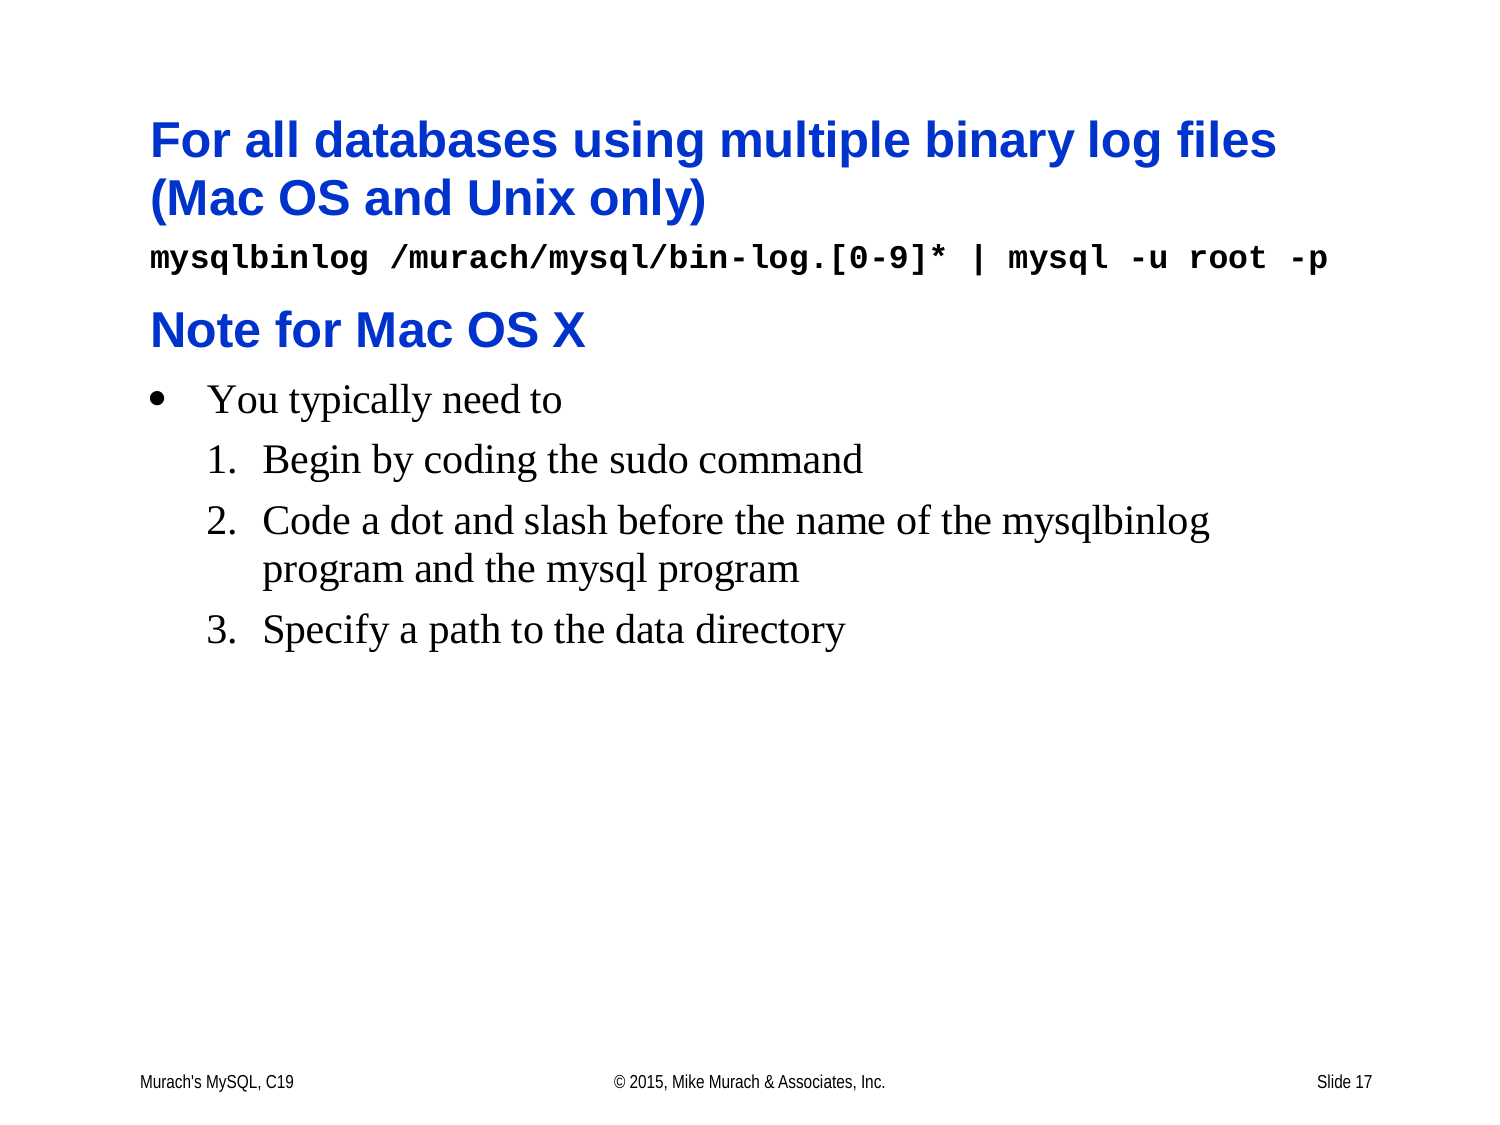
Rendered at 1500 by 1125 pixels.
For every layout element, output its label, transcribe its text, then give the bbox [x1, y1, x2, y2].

slide_number Murach's MySQL, C19 [124, 1024, 451, 1101]
slide_number Slide 17 [1074, 1024, 1388, 1101]
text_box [149, 112, 1351, 823]
footer © 2015, Mike Murach & Associates, Inc. [474, 1024, 1026, 1101]
